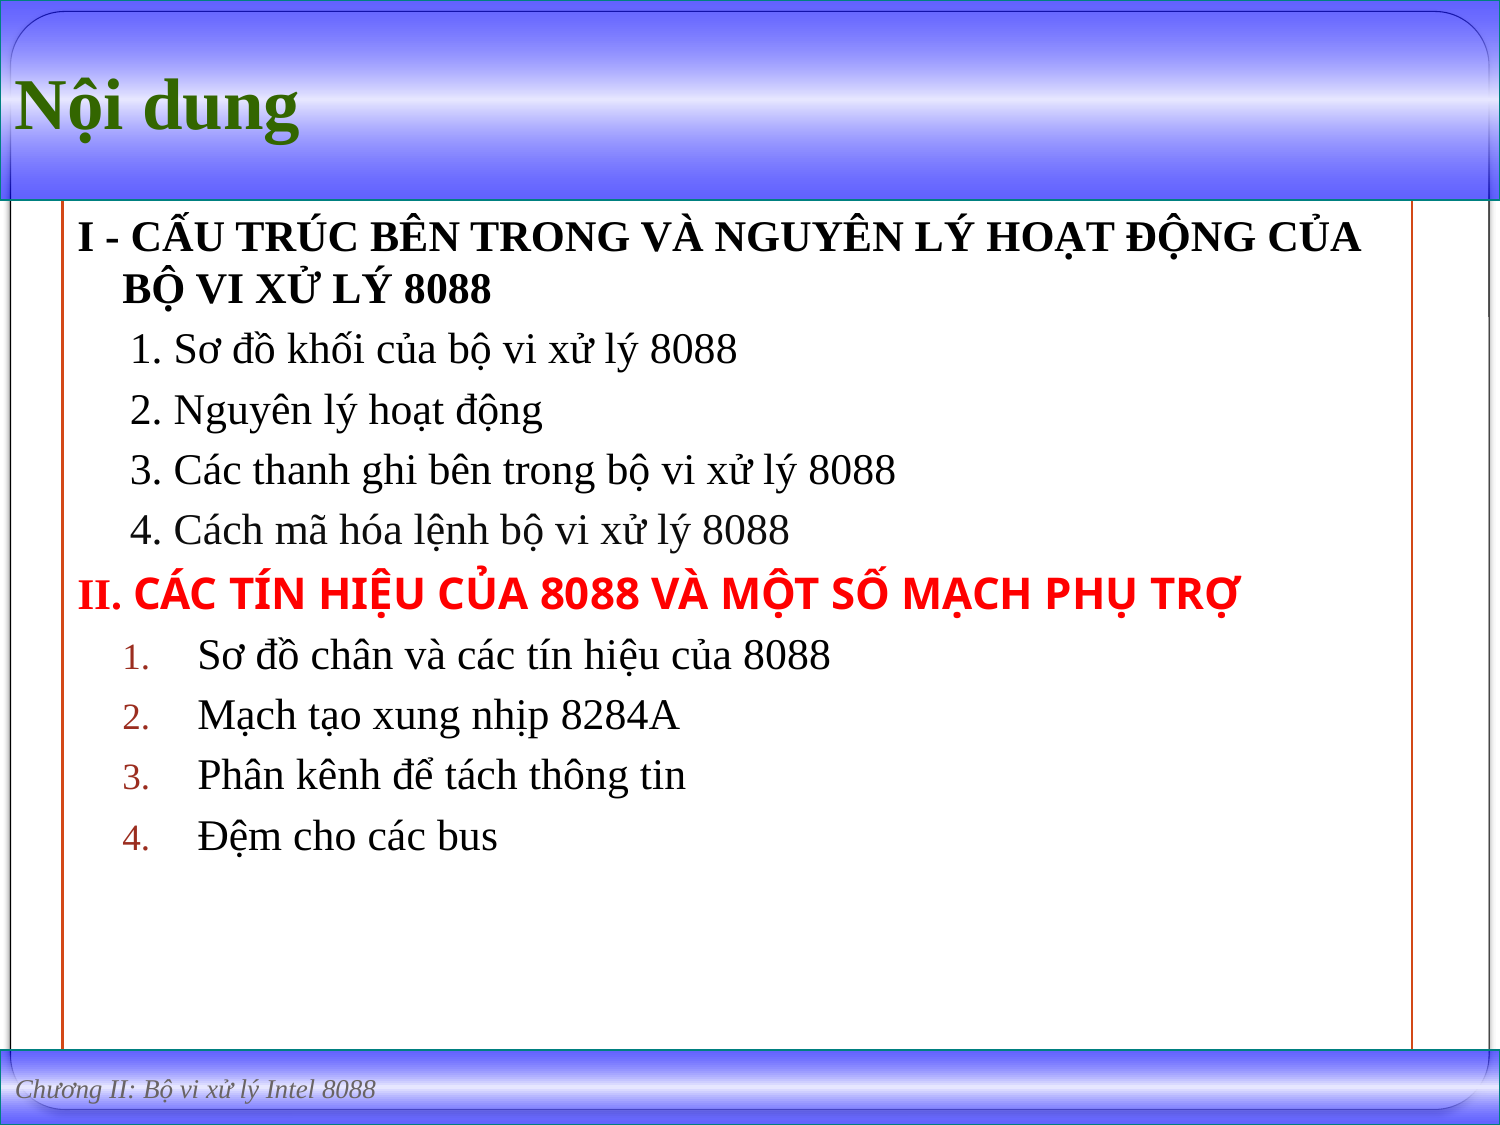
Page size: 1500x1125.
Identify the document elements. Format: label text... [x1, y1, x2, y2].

list I - CẤU TRÚC BÊN TRONG VÀ NGUYÊN LÝ HOẠT ĐỘNG CỦA BỘ VI XỬ LÝ 8088 1. Sơ đồ khối của bộ vi xử lý 8088 2. Nguyên lý hoạt động 3. Các thanh ghi bên trong bộ vi xử lý 8088 4. Cách mã hóa lệnh bộ vi xử lý 8088 II. CÁC TÍN HIỆU CỦA 8088 VÀ MỘT SỐ MẠCH PHỤ TRỢ Sơ đồ chân và các tín hiệu của 8088 Mạch tạo xung nhịp 8284A Phân kênh để tách thông tin Đệm cho các bus [61, 200, 1413, 1049]
text_box Chương II: Bộ vi xử lý Intel 8088 [0, 1049, 1500, 1125]
text_box Nội dung [0, 0, 1500, 200]
